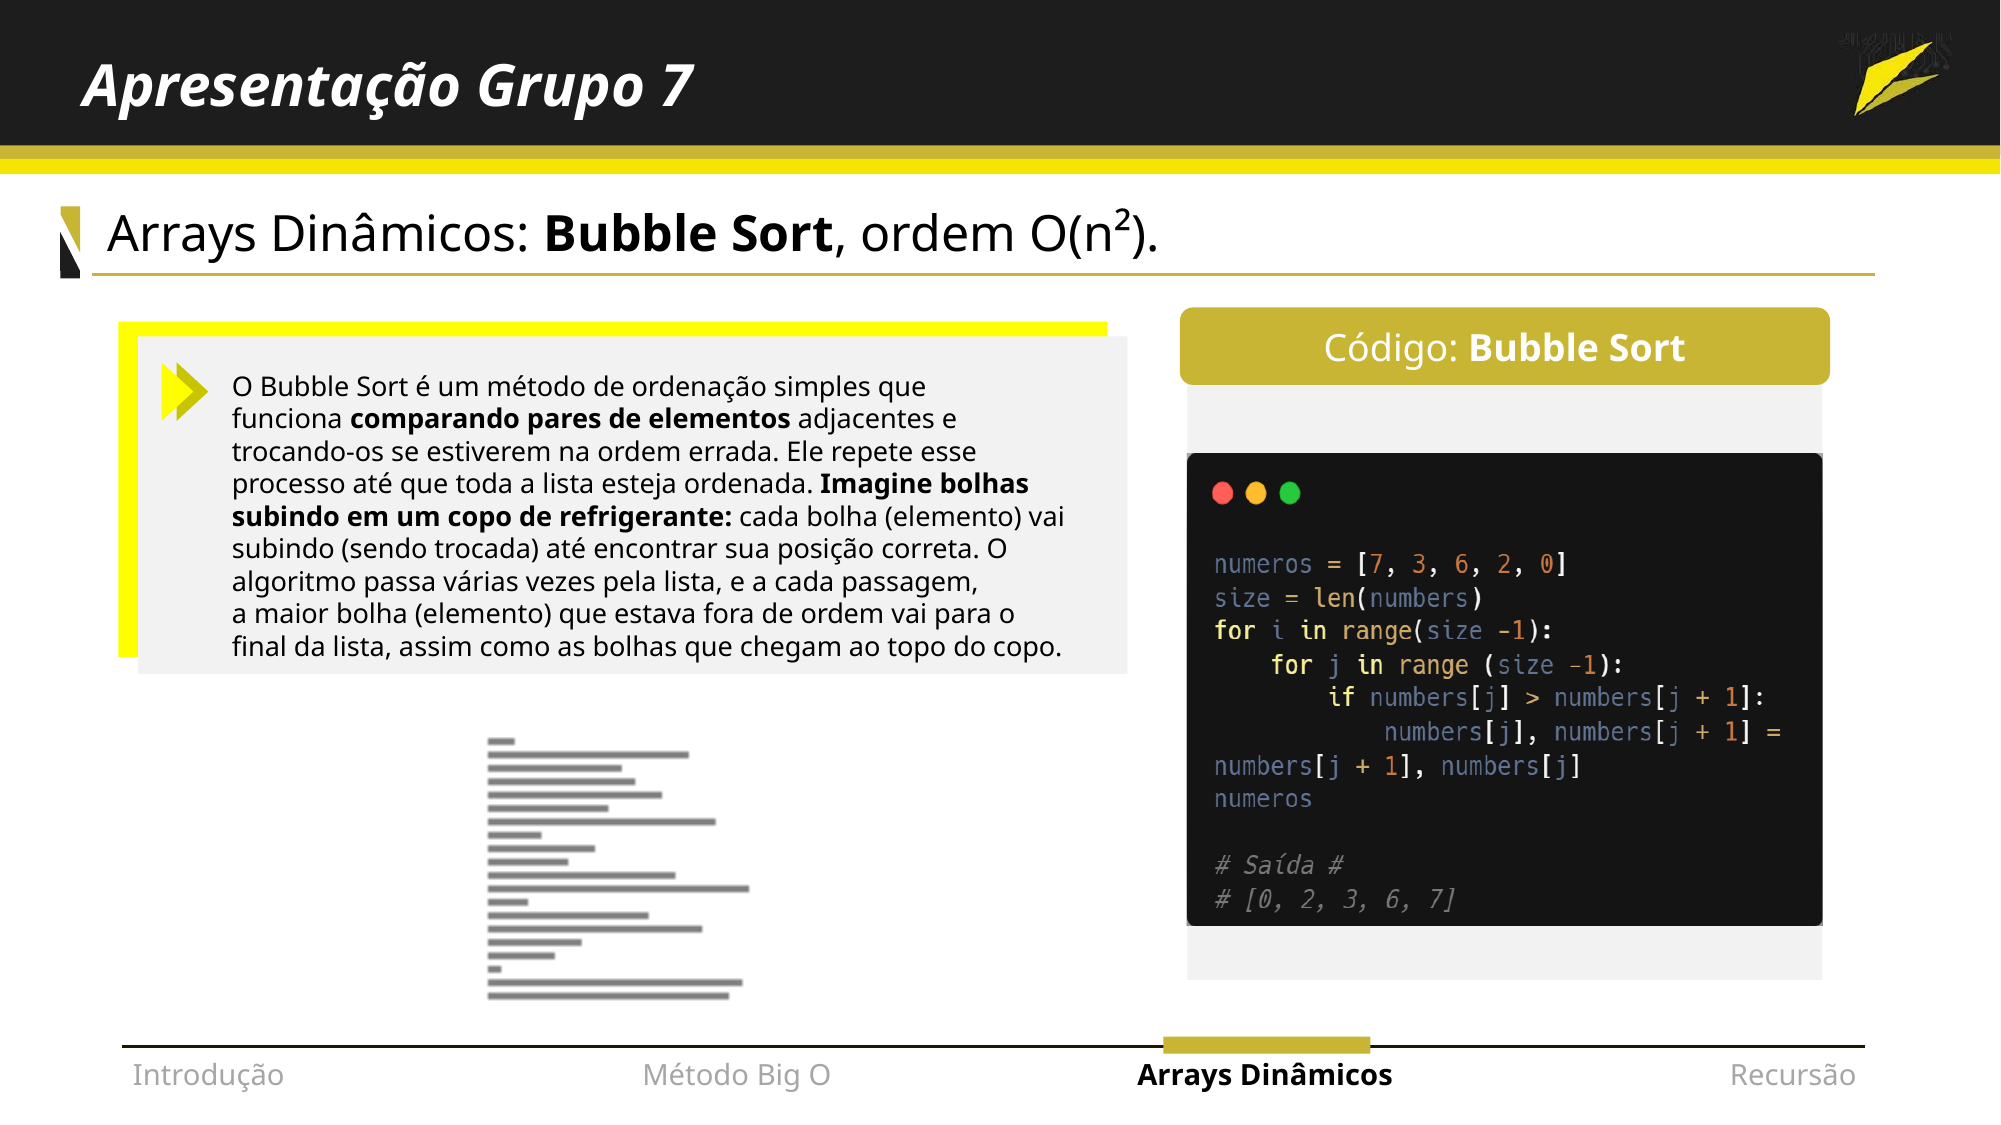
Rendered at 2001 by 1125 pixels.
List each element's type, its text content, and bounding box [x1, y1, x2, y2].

text_box [137, 335, 1129, 675]
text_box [161, 361, 209, 422]
text_box Código: Bubble Sort [1178, 305, 1832, 387]
picture [1185, 453, 1823, 927]
text_box [117, 320, 1109, 659]
text_box [1186, 386, 1824, 981]
text_box O Bubble Sort é um método de ordenação simples que funciona comparando pares de elementos adjacentes e trocando-os se estiverem na ordem errada. Ele repete esse processo até que toda a lista esteja ordenada. Imagine bolhas subindo em um copo de refrigerante: cada bolha (elemento) vai subindo (sendo trocada) até encontrar sua posição correta. O algoritmo passa várias vezes pela lista, e a cada passagem, a maior bolha (elemento) que estava fora de ordem vai para o final da lista, assim como as bolhas que chegam ao topo do copo. [216, 361, 1092, 669]
picture [468, 725, 757, 1014]
picture [1838, 33, 1952, 127]
text_box Arrays Dinâmicos: Bubble Sort, ordem O(n²). [92, 193, 1688, 269]
